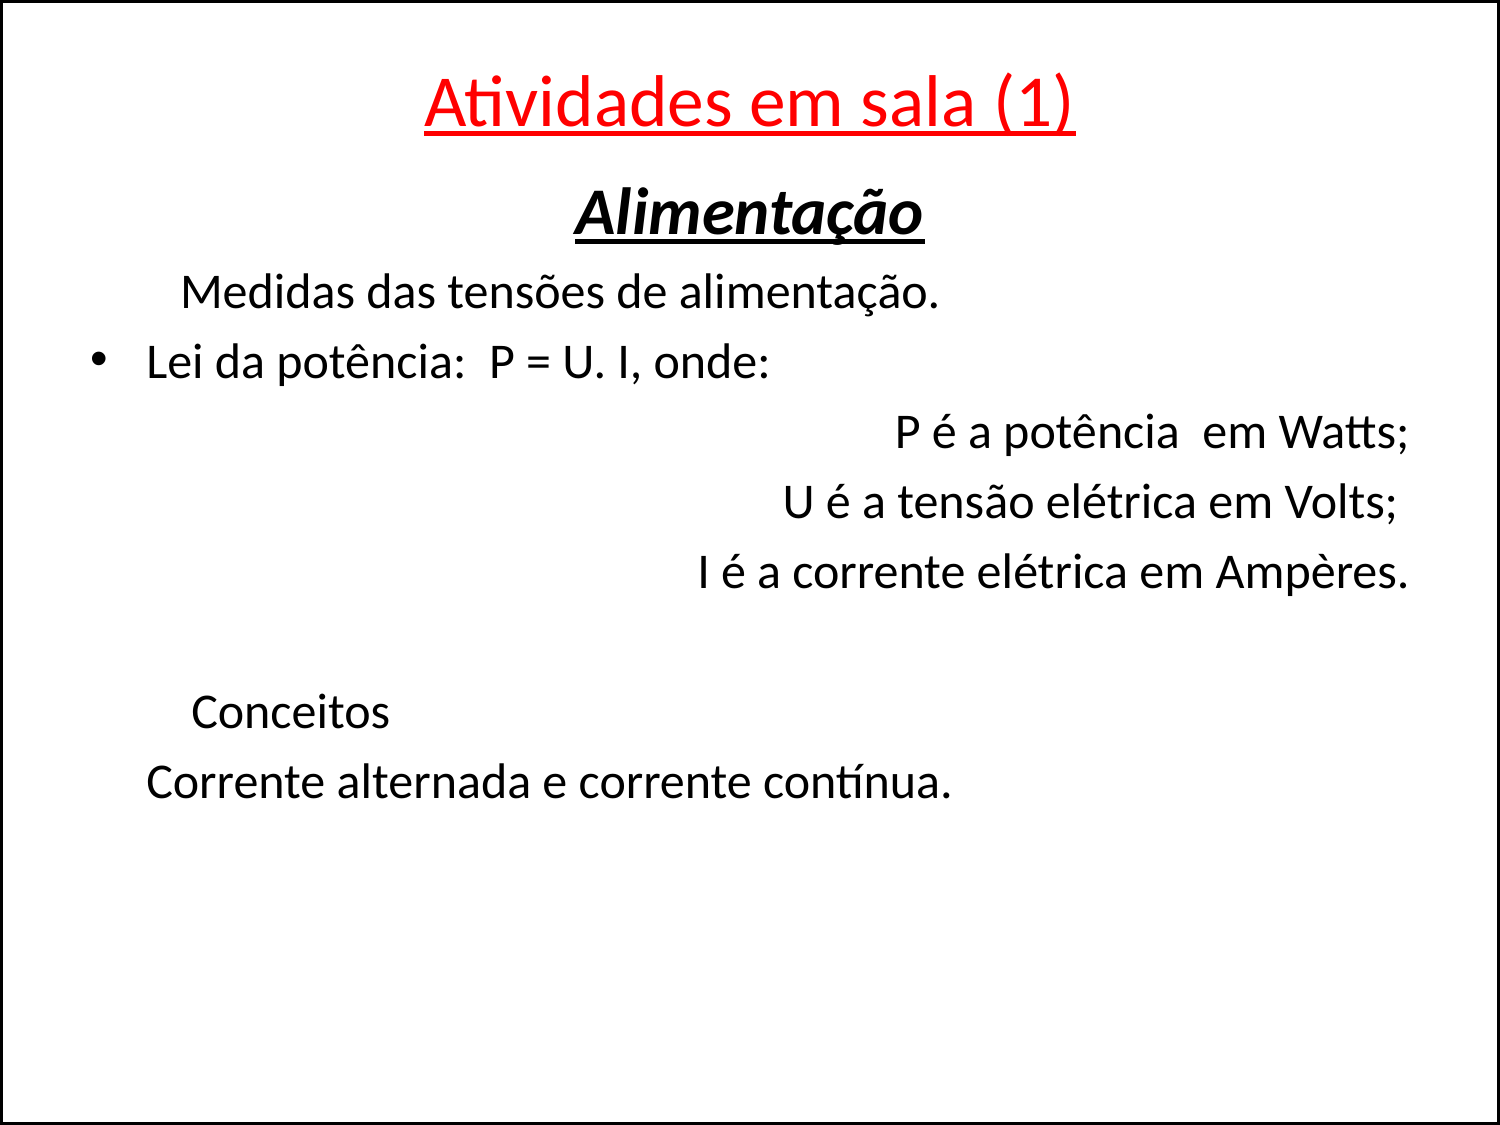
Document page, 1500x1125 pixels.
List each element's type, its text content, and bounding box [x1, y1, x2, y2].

list Alimentação Medidas das tensões de alimentação. Lei da potência: P = U. I, onde: P é a potência em Watts; U é a tensão elétrica em Volts; I é a corrente elétrica em Ampères. Conceitos Corrente alternada e corrente contínua. [75, 160, 1425, 1035]
title Atividades em sala (1) [75, 45, 1425, 149]
